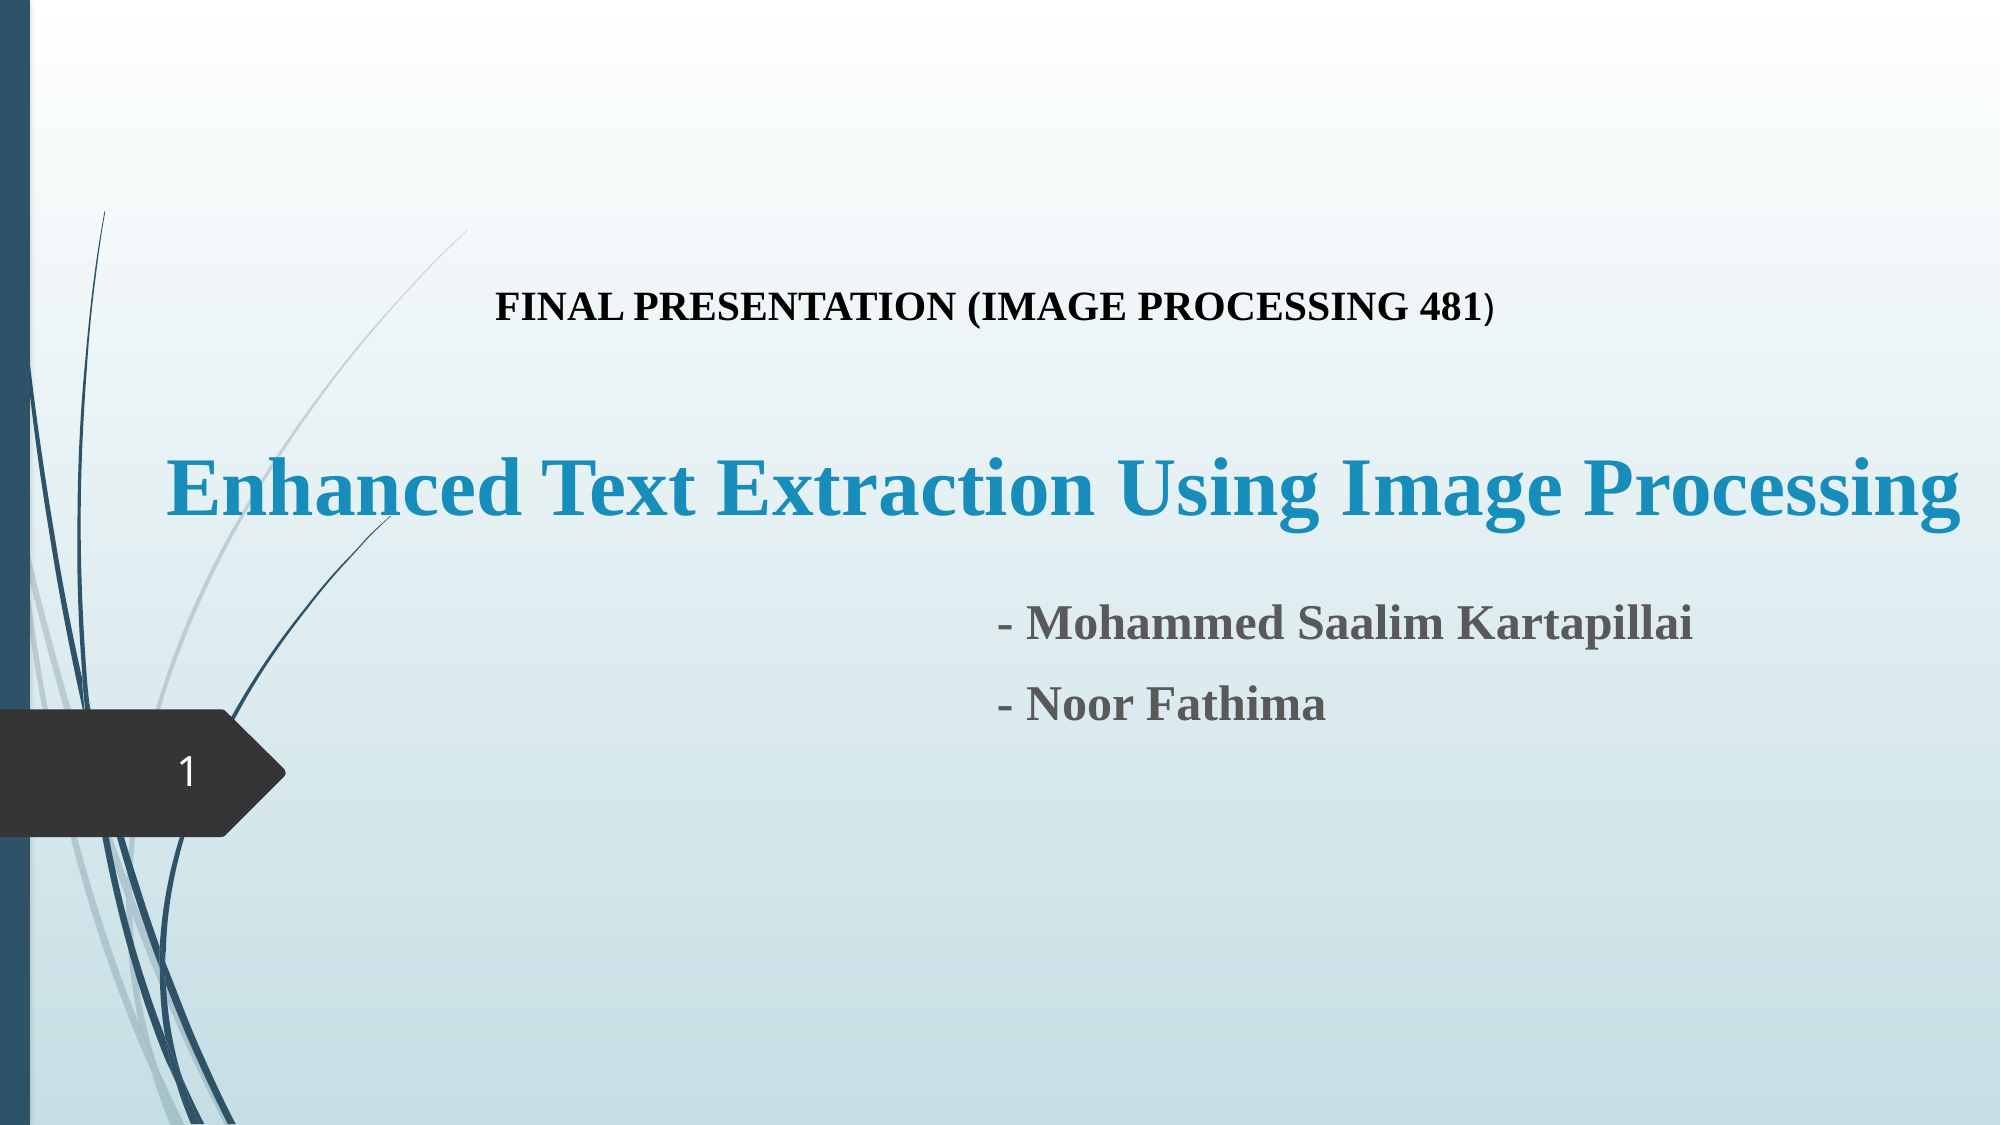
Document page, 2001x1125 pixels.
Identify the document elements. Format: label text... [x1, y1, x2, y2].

text_box FINAL PRESENTATION (IMAGE PROCESSING 481) [480, 271, 1659, 336]
subtitle - Mohammed Saalim Kartapillai - Noor Fathima [981, 581, 2000, 854]
title Enhanced Text Extraction Using Image Processing [151, 134, 2000, 540]
slide_number 1 [87, 743, 216, 803]
